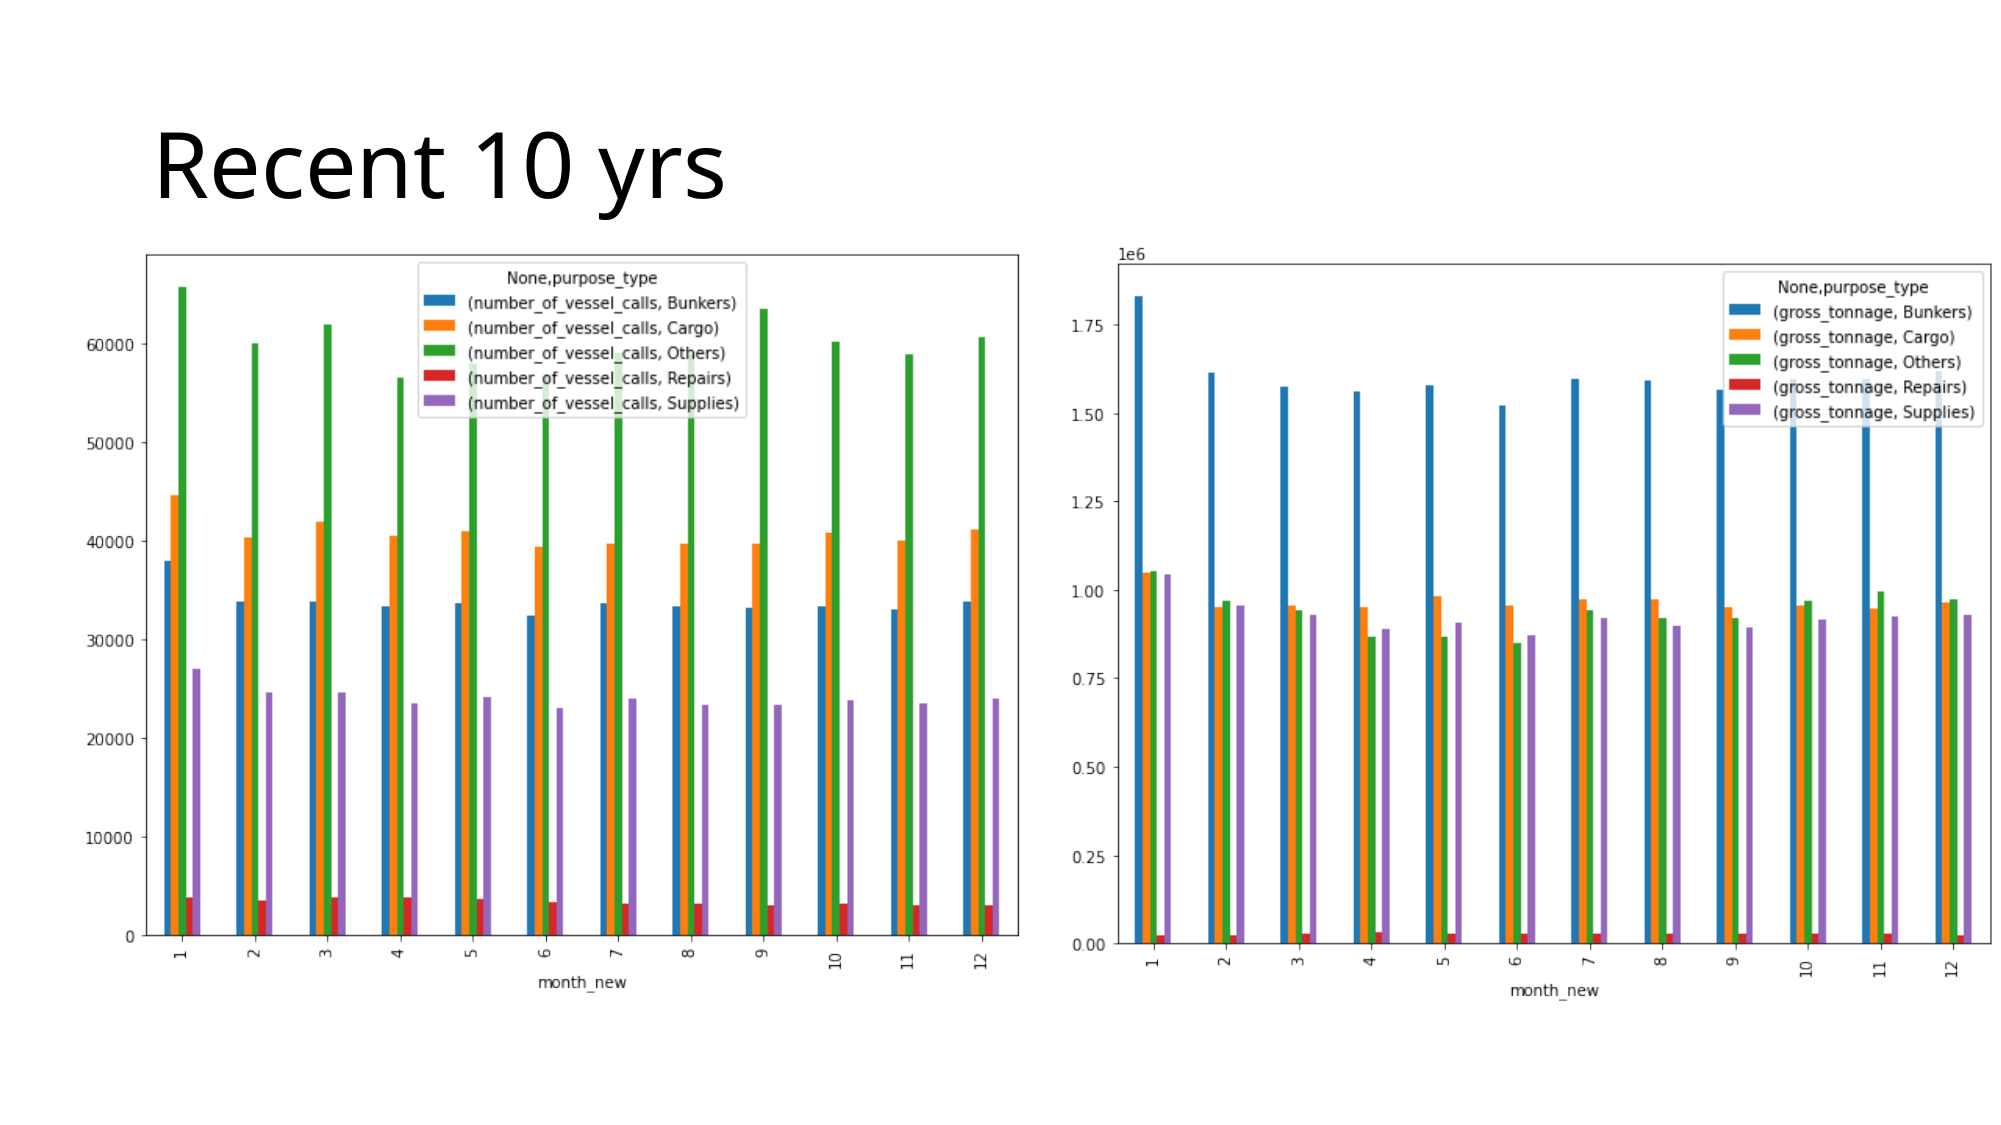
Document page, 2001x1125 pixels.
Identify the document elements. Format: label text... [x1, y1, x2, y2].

picture [74, 245, 1029, 1001]
title Recent 10 yrs [137, 59, 1863, 278]
picture [1060, 237, 2000, 1009]
